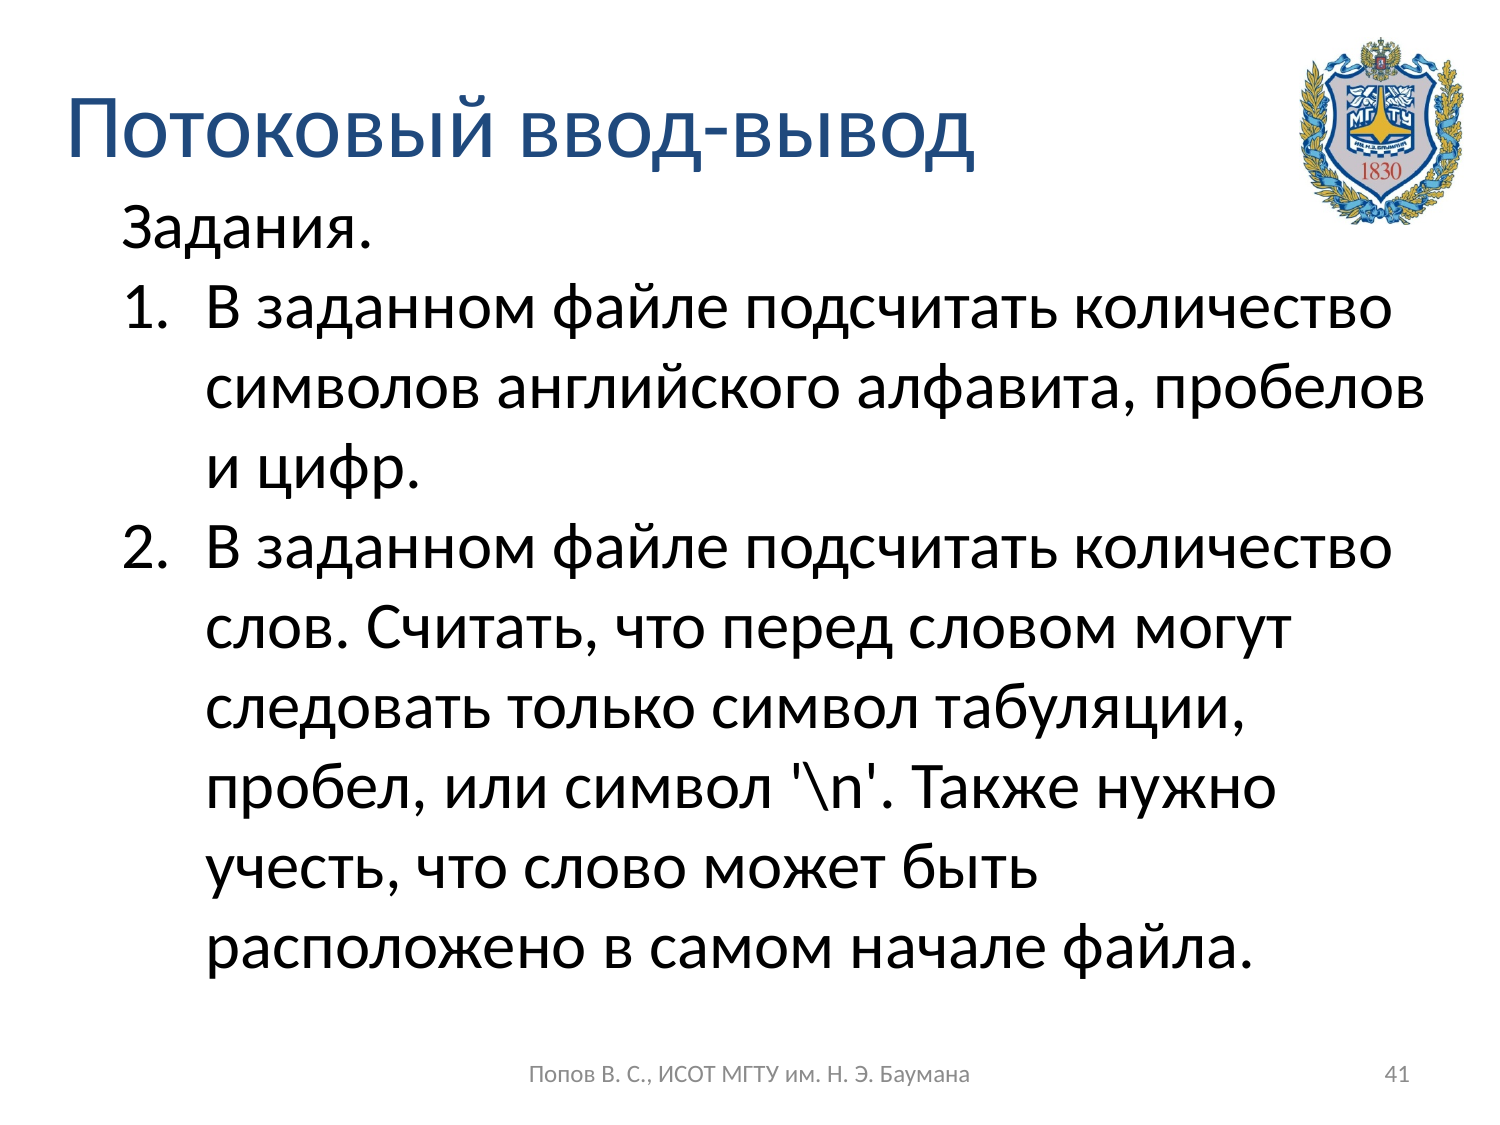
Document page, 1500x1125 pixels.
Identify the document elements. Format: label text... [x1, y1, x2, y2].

picture [1299, 37, 1464, 226]
title Потоковый ввод-вывод [50, 0, 1275, 174]
text_box Задания. В заданном файле подсчитать количество символов английского алфавита, пробелов и цифр. В заданном файле подсчитать количество слов. Считать, что перед словом могут следовать только символ табуляции, пробел, или символ '\n'. Также нужно учесть, что слово может быть расположено в самом начале файла. [50, 174, 1450, 990]
slide_number 41 [1074, 1042, 1425, 1103]
footer Попов В. С., ИСОТ МГТУ им. Н. Э. Баумана [512, 1042, 988, 1103]
